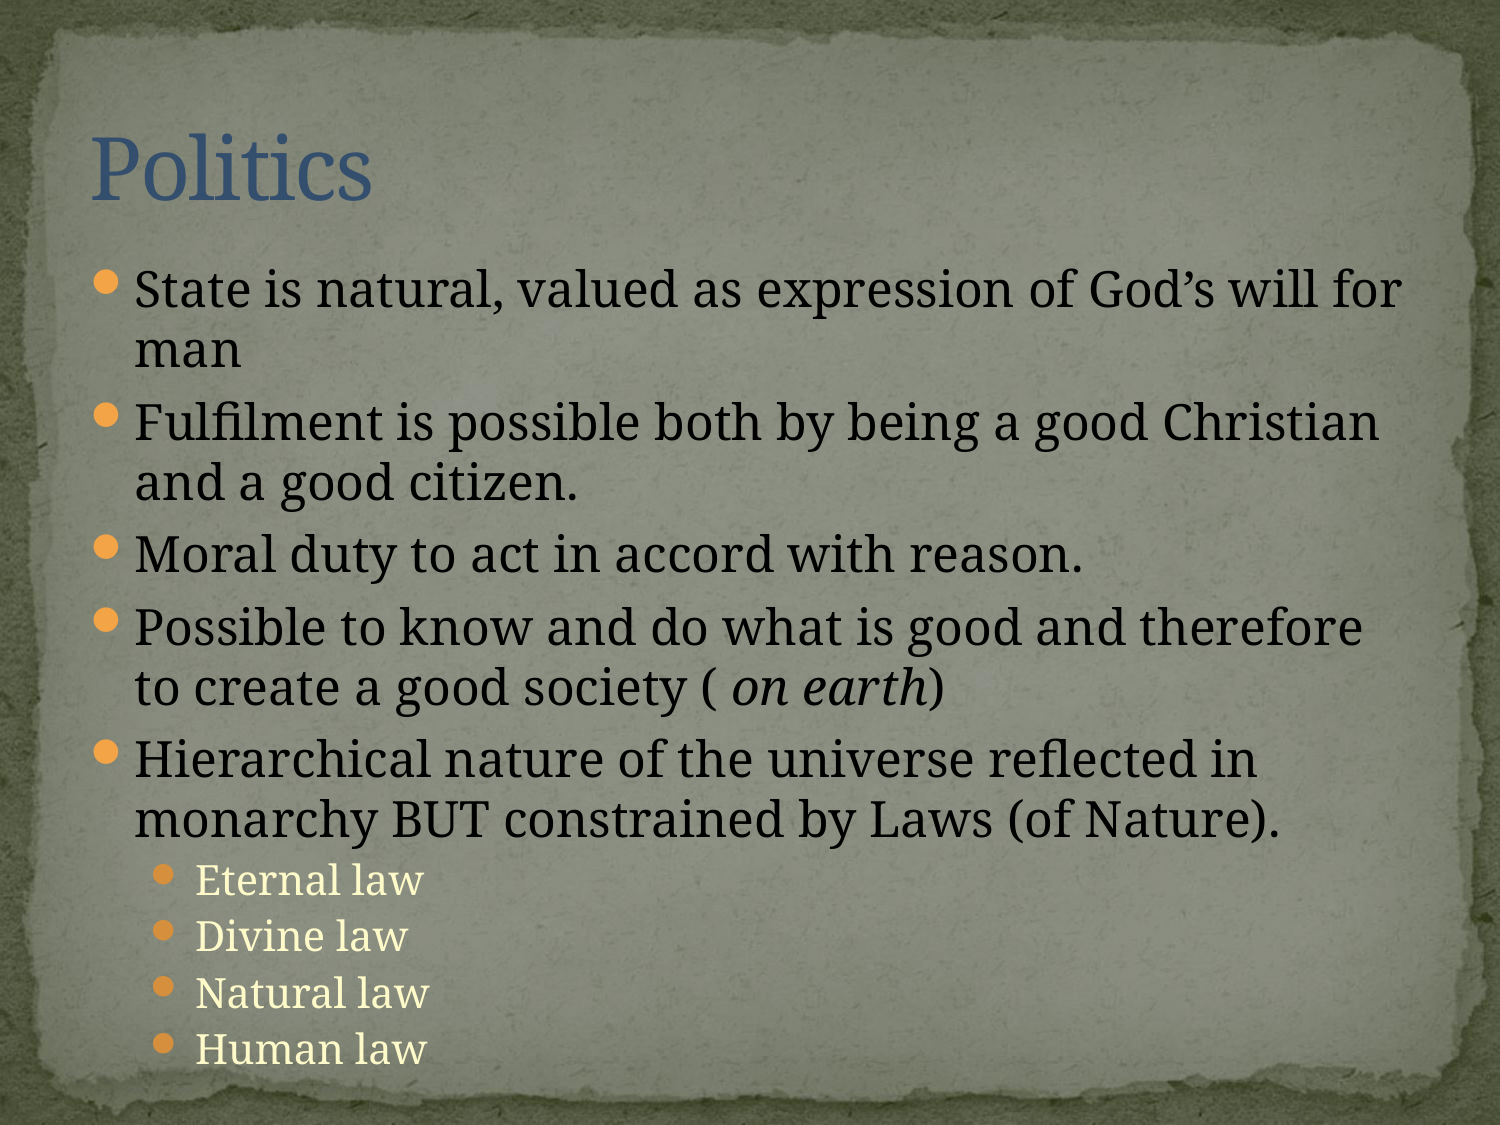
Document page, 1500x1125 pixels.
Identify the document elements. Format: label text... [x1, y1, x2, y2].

list State is natural, valued as expression of God’s will for man Fulfilment is possible both by being a good Christian and a good citizen. Moral duty to act in accord with reason. Possible to know and do what is good and therefore to create a good society ( on earth) Hierarchical nature of the universe reflected in monarchy BUT constrained by Laws (of Nature). Eternal law Divine law Natural law Human law [75, 249, 1425, 1047]
title Politics [74, 24, 1425, 225]
picture [0, 0, 1500, 1125]
